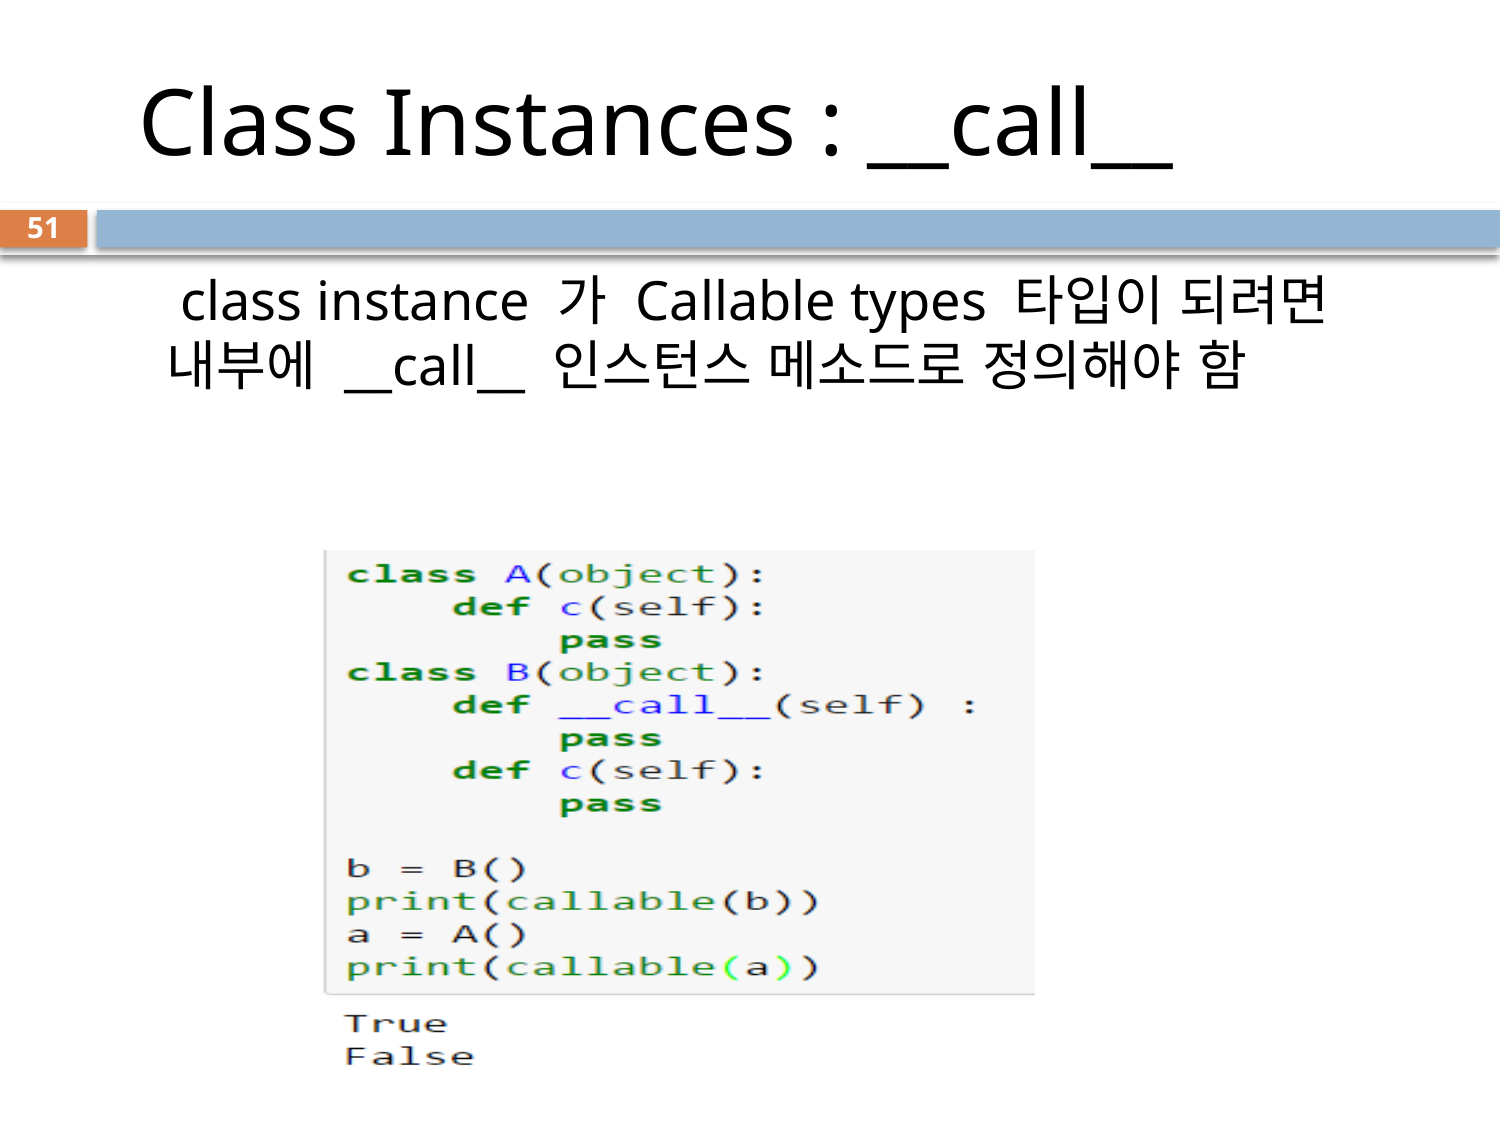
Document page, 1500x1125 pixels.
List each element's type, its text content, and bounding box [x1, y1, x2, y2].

title Class Instances : __call__ [100, 37, 1438, 200]
slide_number 51 [0, 208, 88, 249]
list class instance 가 Callable types 타입이 되려면 내부에 __call__ 인스턴스 메소드로 정의해야 함 [76, 259, 1427, 480]
picture [312, 550, 1035, 1075]
